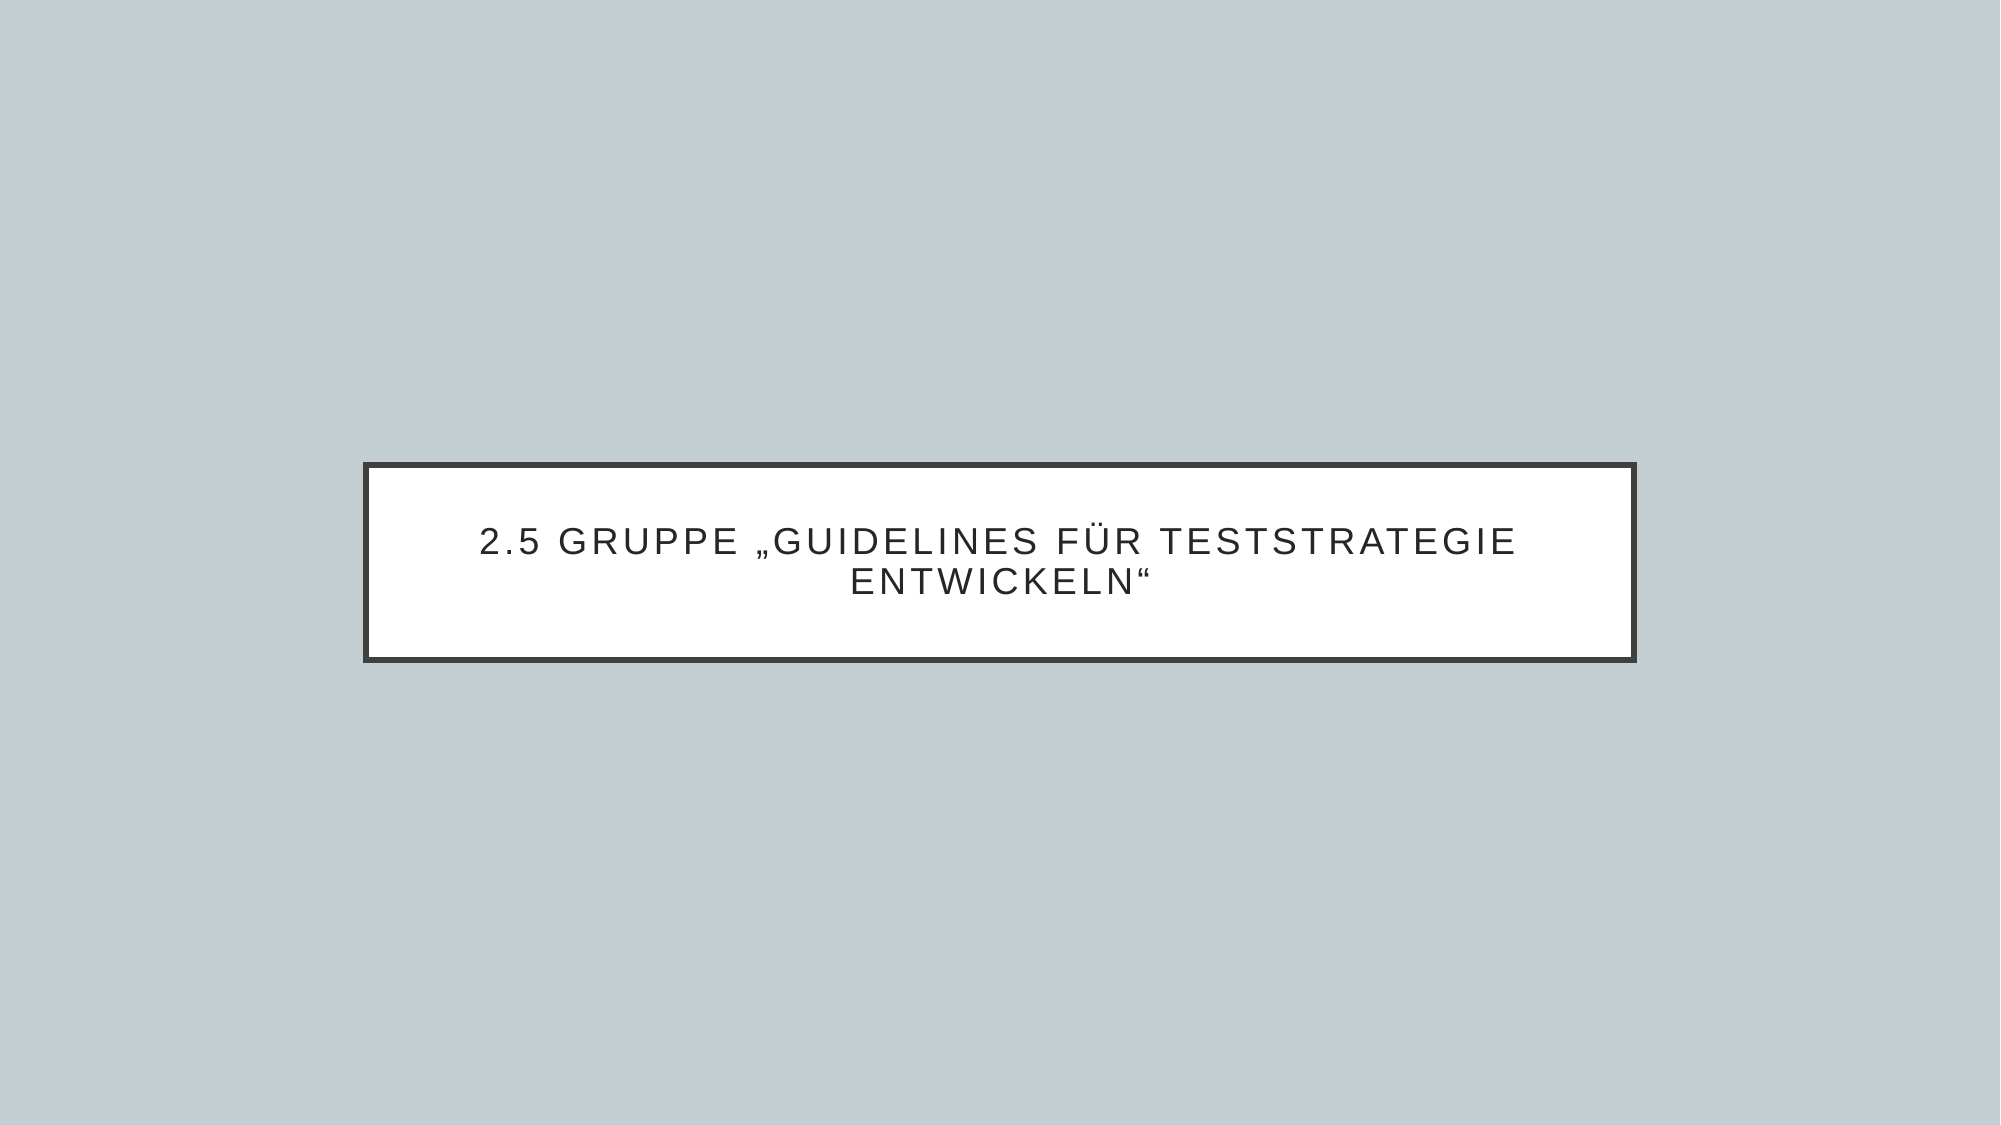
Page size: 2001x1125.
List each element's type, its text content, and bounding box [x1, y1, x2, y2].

title 2.5 gruppe „Guidelines für Teststrategie entwickeln“ [363, 462, 1637, 663]
